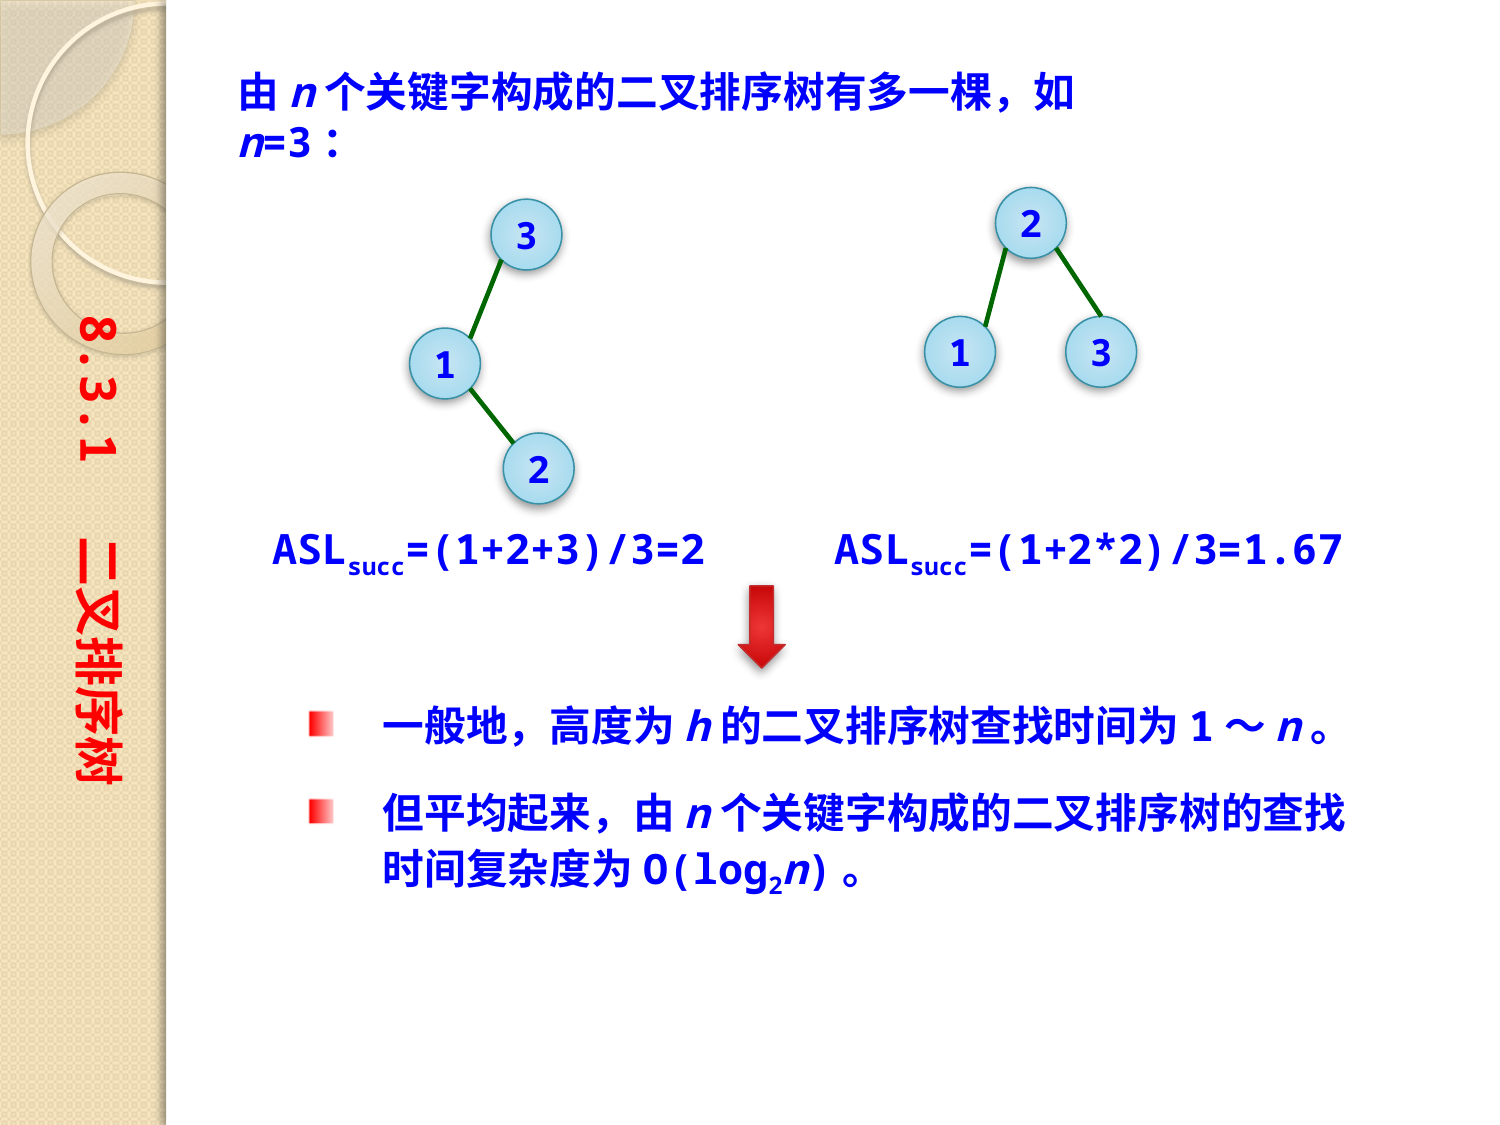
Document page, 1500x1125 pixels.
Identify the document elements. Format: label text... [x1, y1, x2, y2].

text_box 由n个关键字构成的二叉排序树有多一棵，如n=3： [222, 58, 1207, 174]
picture [307, 797, 337, 827]
text_box [737, 593, 786, 669]
text_box 8.3.1 二叉排序树 [46, 292, 138, 809]
text_box 一般地，高度为h的二叉排序树查找时间为1～n。 但平均起来，由n个关键字构成的二叉排序树的查找时间复杂度为O(log2n)。 [292, 679, 1395, 907]
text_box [257, 187, 1372, 582]
picture [307, 709, 337, 740]
